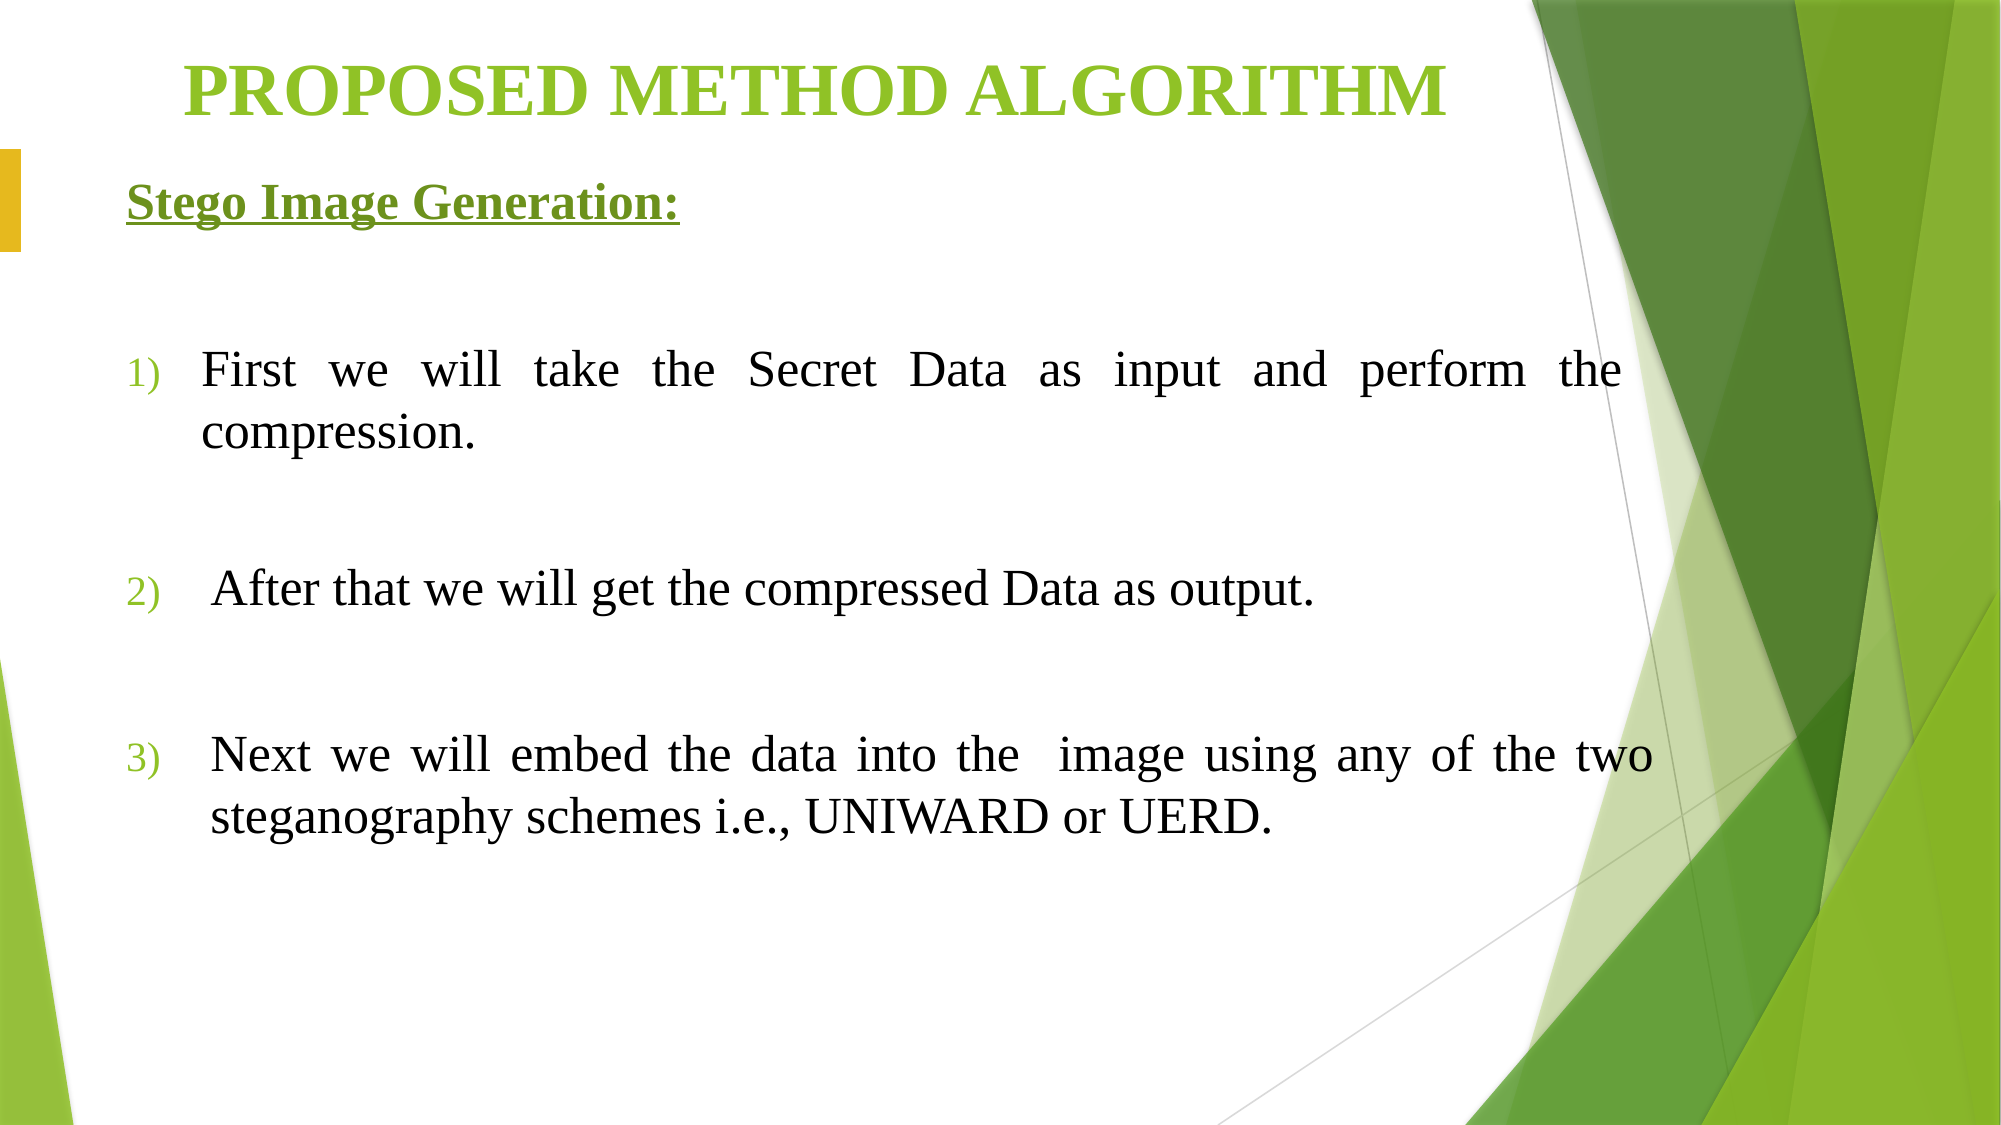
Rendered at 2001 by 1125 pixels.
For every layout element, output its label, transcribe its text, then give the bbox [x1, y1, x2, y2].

list Stego Image Generation: First we will take the Secret Data as input and perform the compression. After that we will get the compressed Data as output. Next we will embed the data into the image using any of the two steganography schemes i.e., UNIWARD or UERD. [111, 159, 1670, 1082]
title PROPOSED METHOD ALGORITHM [111, 33, 1522, 149]
